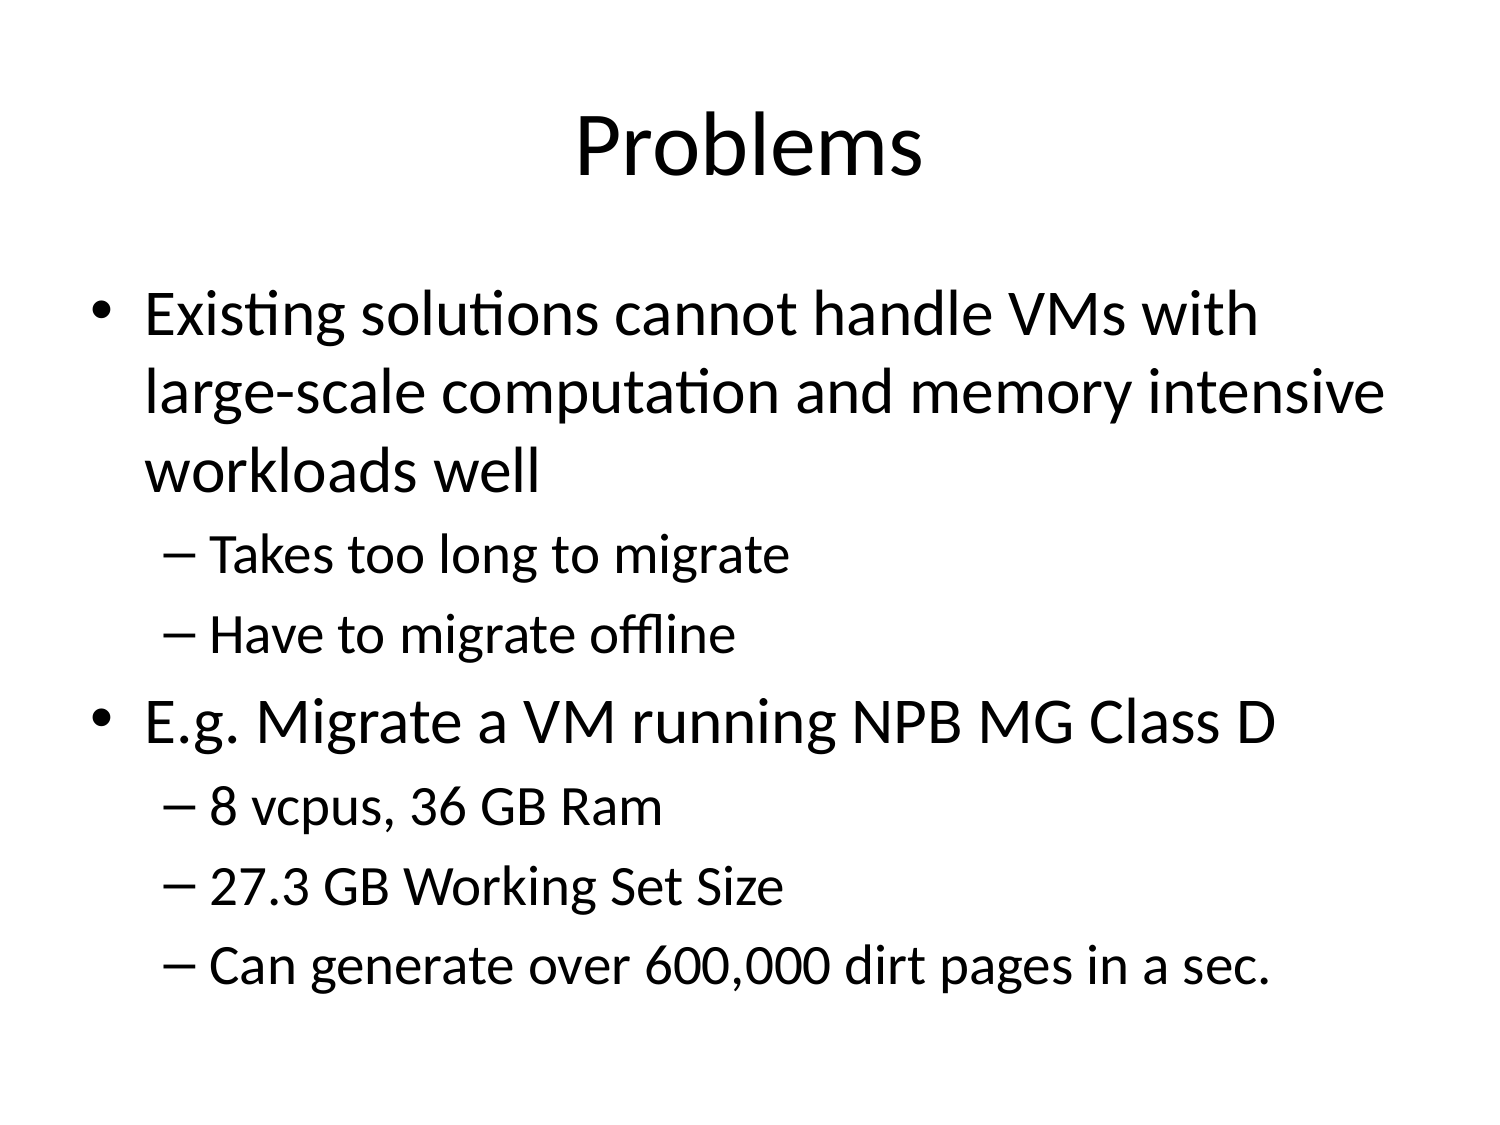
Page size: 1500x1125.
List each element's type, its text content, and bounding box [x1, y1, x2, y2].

title Problems [75, 45, 1425, 233]
list Existing solutions cannot handle VMs with large-scale computation and memory intensive workloads well Takes too long to migrate Have to migrate offline E.g. Migrate a VM running NPB MG Class D 8 vcpus, 36 GB Ram 27.3 GB Working Set Size Can generate over 600,000 dirt pages in a sec. [75, 262, 1425, 1005]
